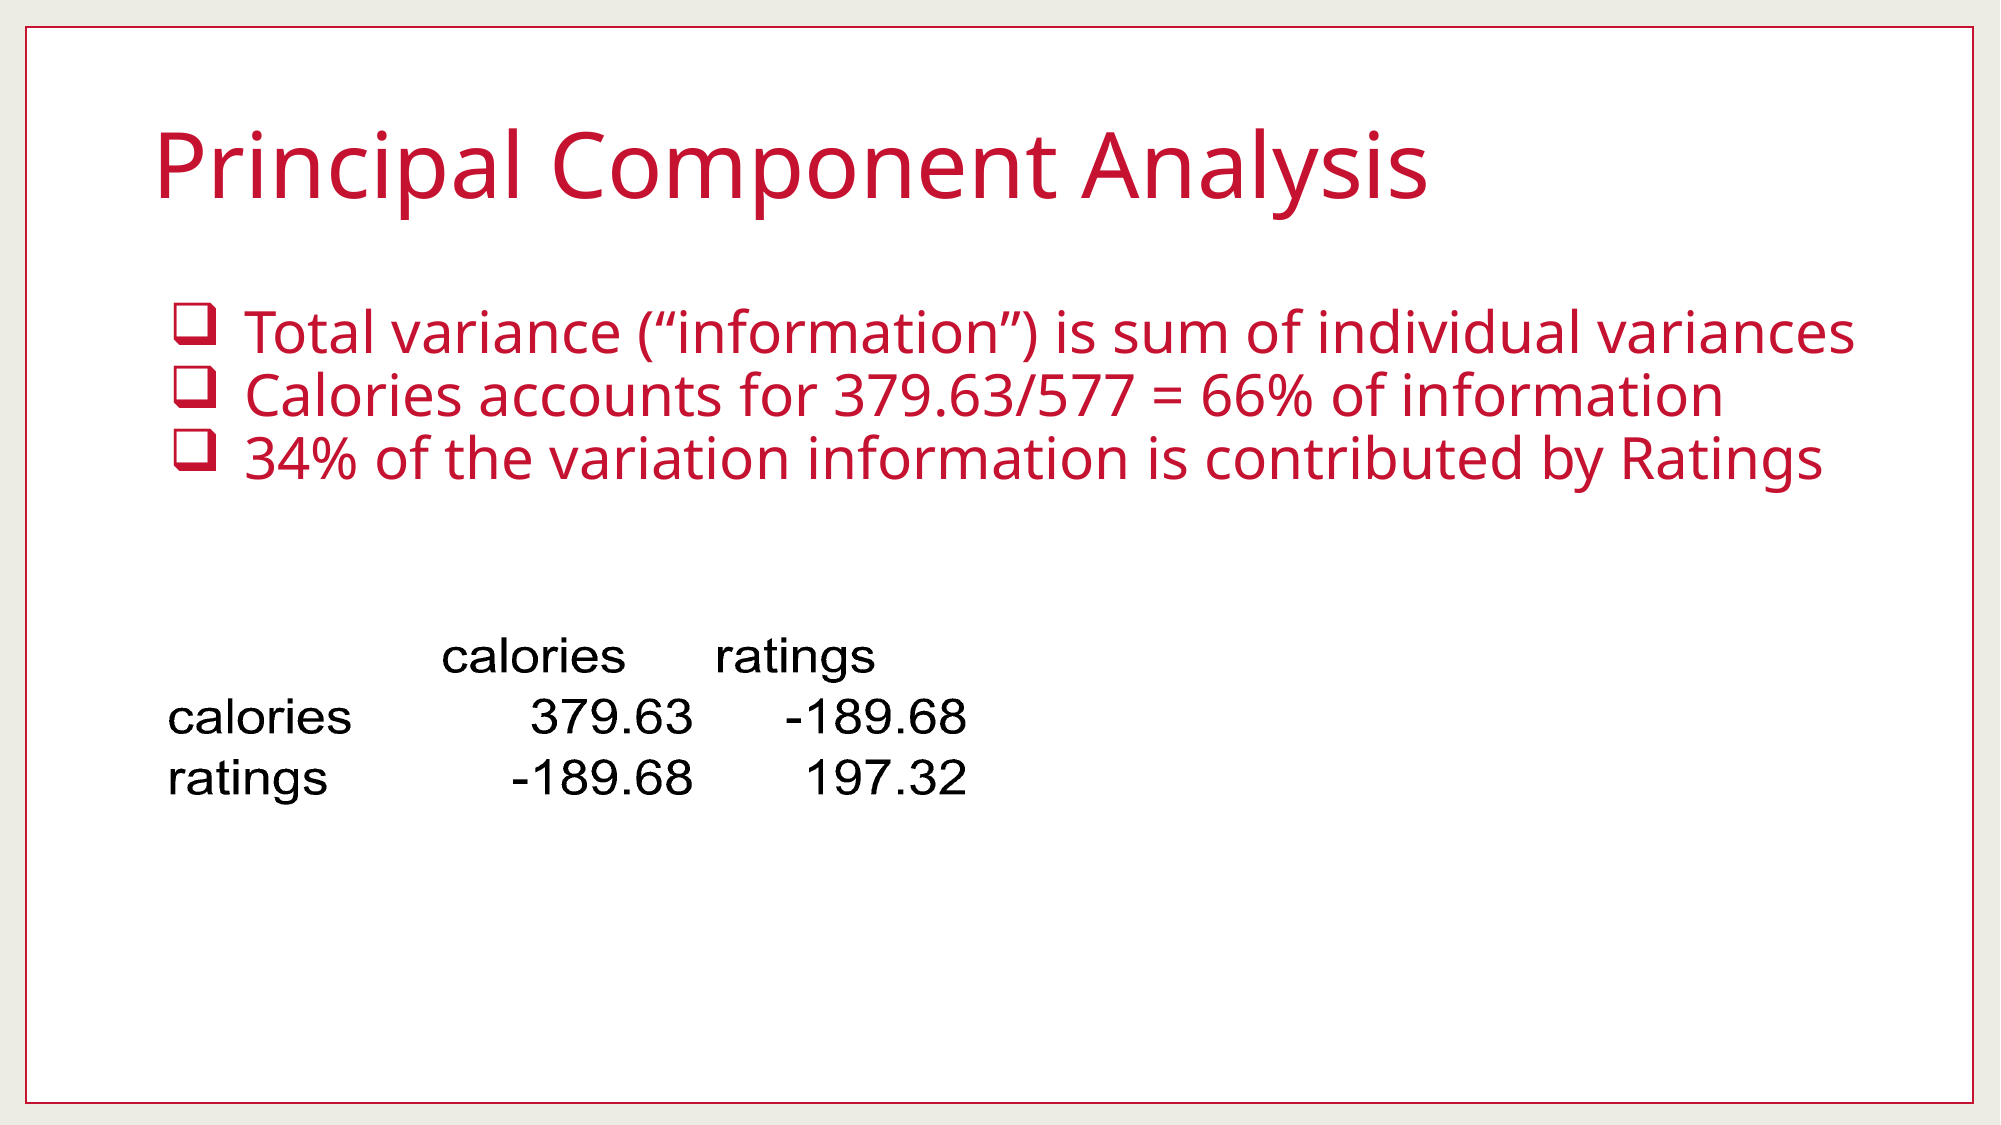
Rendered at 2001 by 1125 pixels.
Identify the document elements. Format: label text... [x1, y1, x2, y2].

list Total variance (“information”) is sum of individual variances Calories accounts for 379.63/577 = 66% of information 34% of the variation information is contributed by Ratings [154, 296, 1972, 1010]
title Principal Component Analysis [137, 59, 1945, 278]
picture [153, 617, 980, 805]
